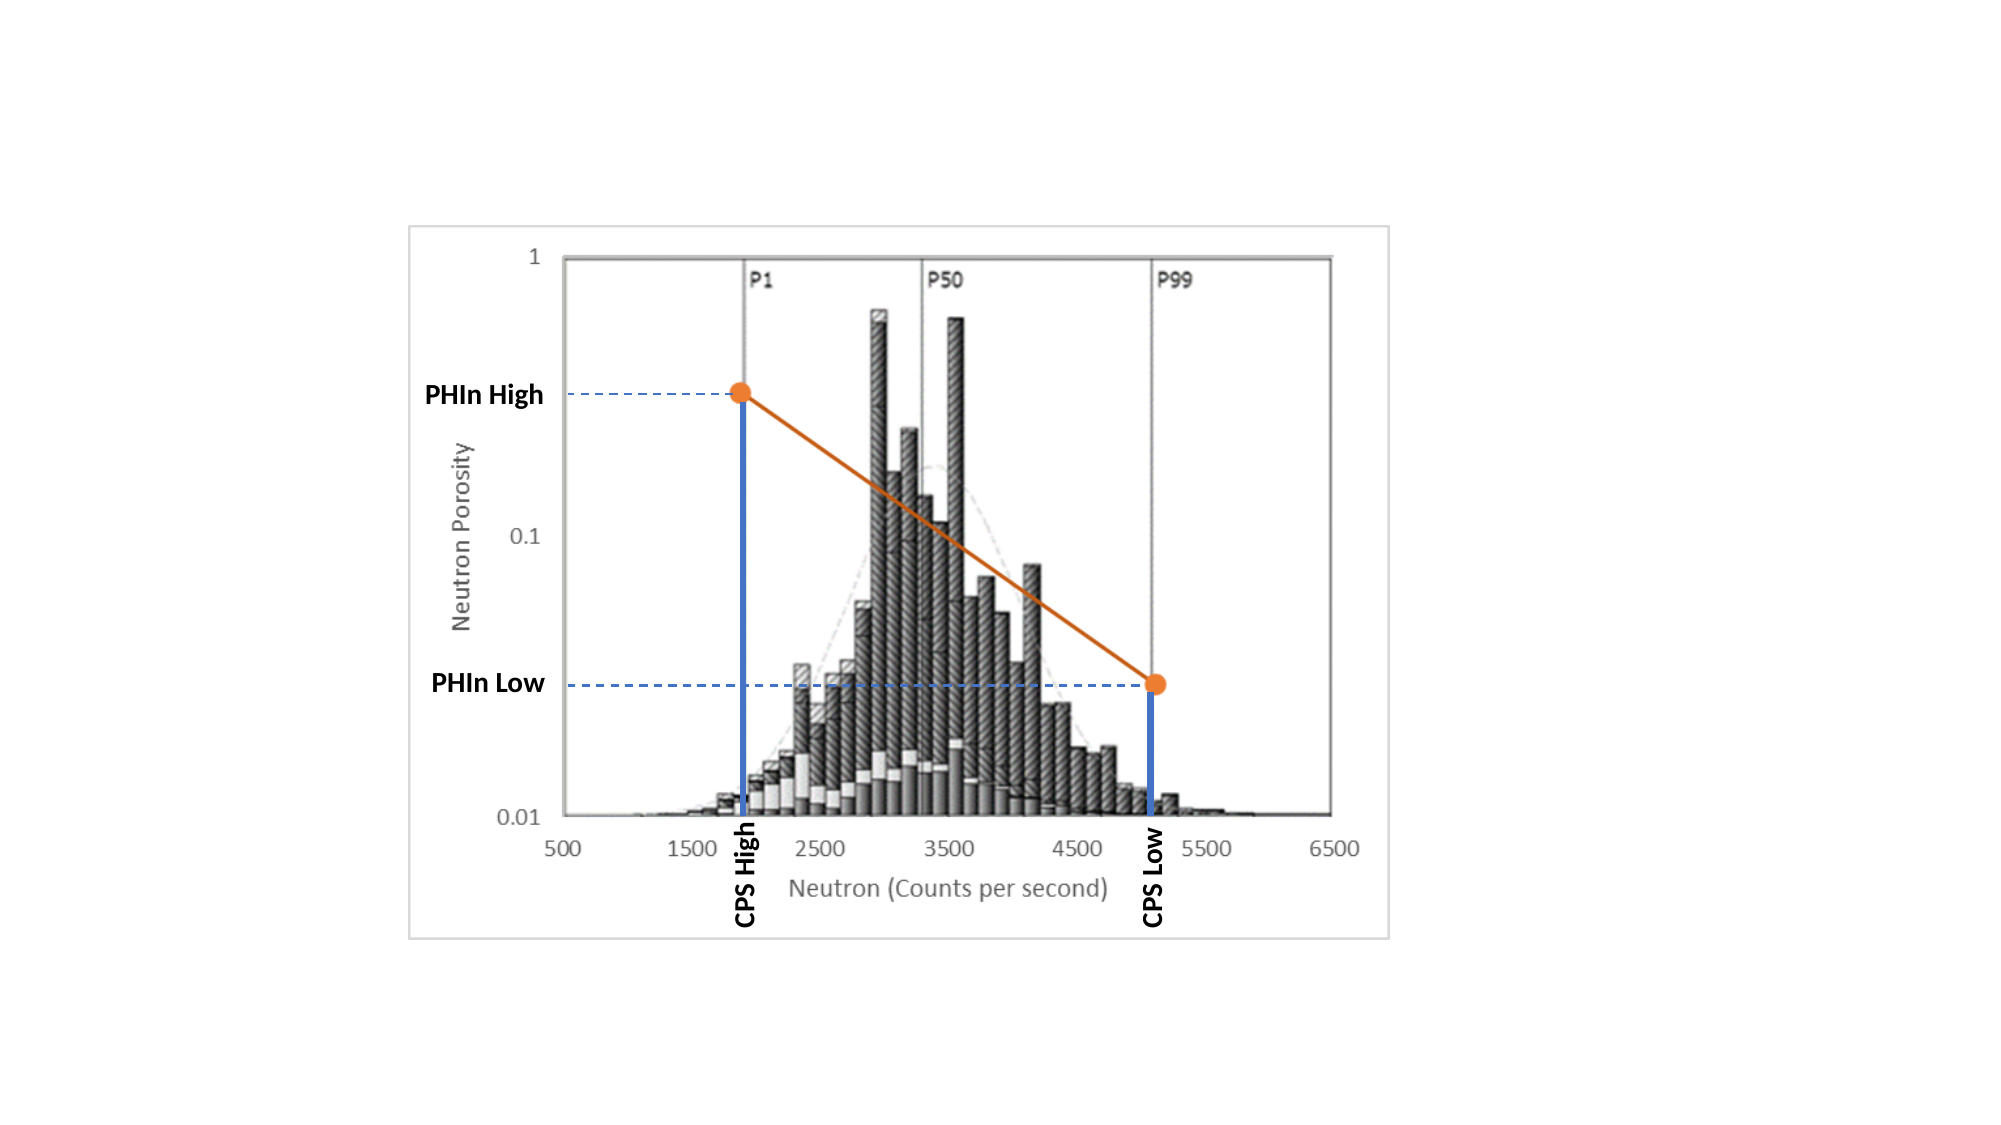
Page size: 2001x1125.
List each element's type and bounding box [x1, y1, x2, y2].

text_box [408, 225, 1390, 943]
